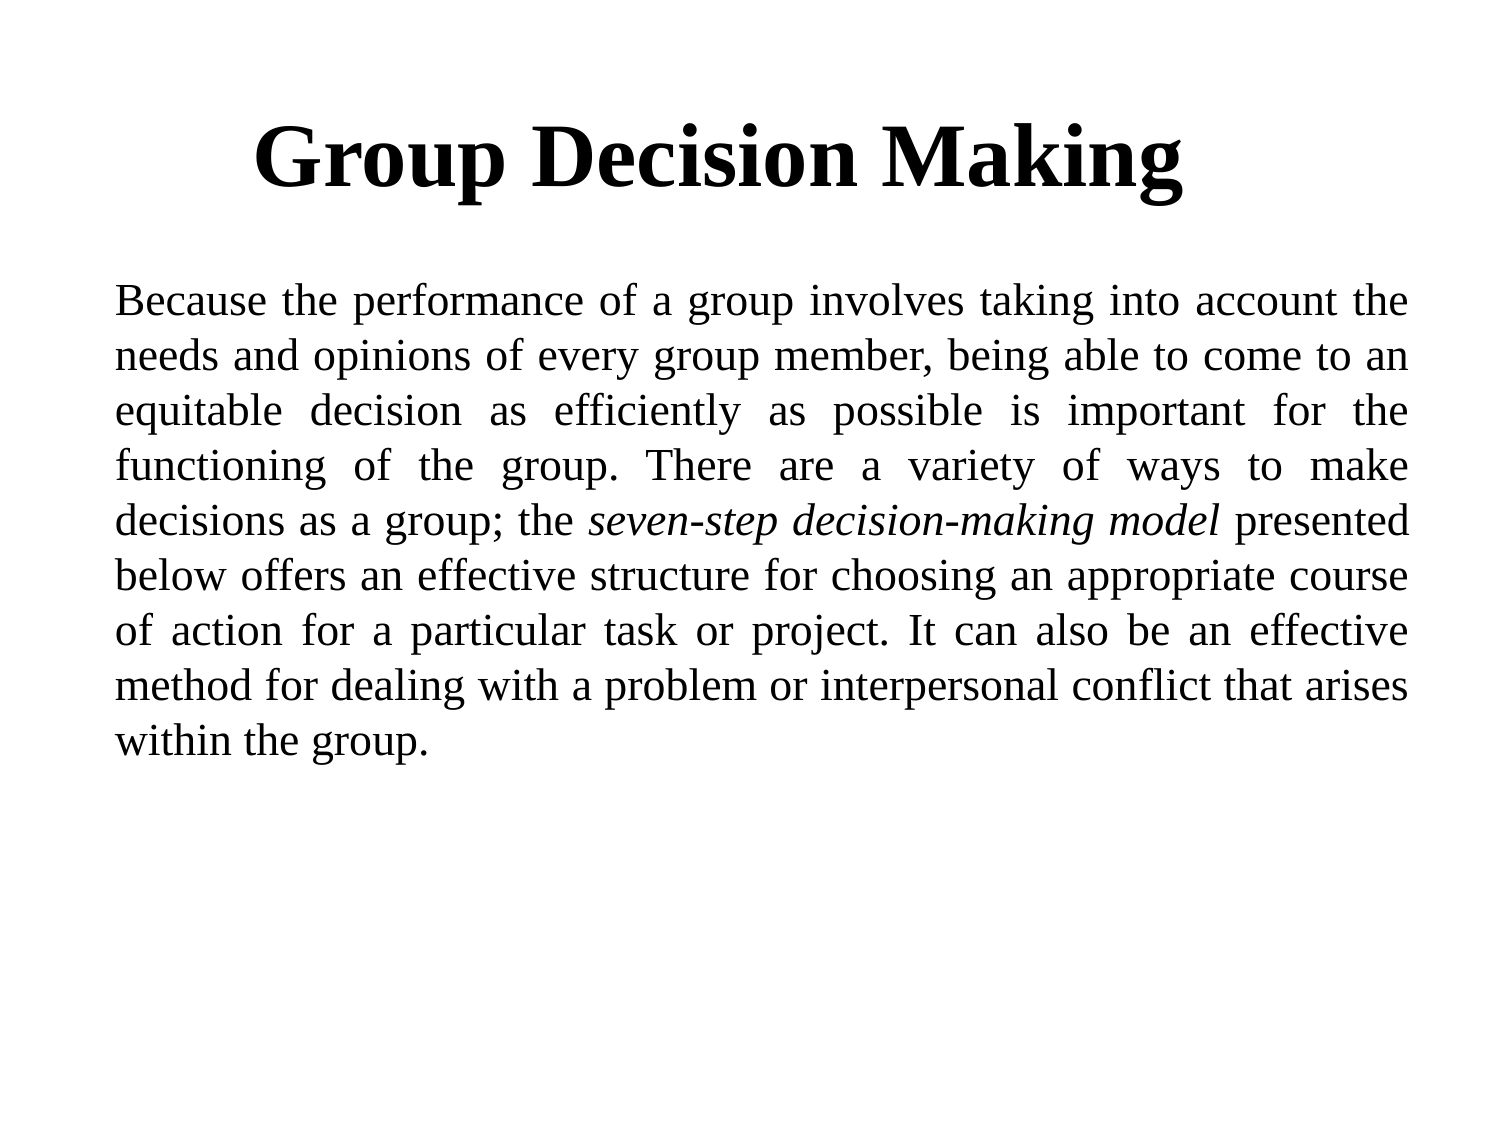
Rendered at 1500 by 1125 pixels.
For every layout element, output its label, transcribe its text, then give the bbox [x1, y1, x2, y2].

title Group Decision Making [50, 87, 1388, 213]
subtitle Because the performance of a group involves taking into account the needs and opinions of every group member, being able to come to an equitable decision as efficiently as possible is important for the functioning of the group. There are a variety of ways to make decisions as a group; the seven-step decision-making model presented below offers an effective structure for choosing an appropriate course of action for a particular task or project. It can also be an effective method for dealing with a problem or interpersonal conflict that arises within the group. [99, 262, 1425, 1075]
